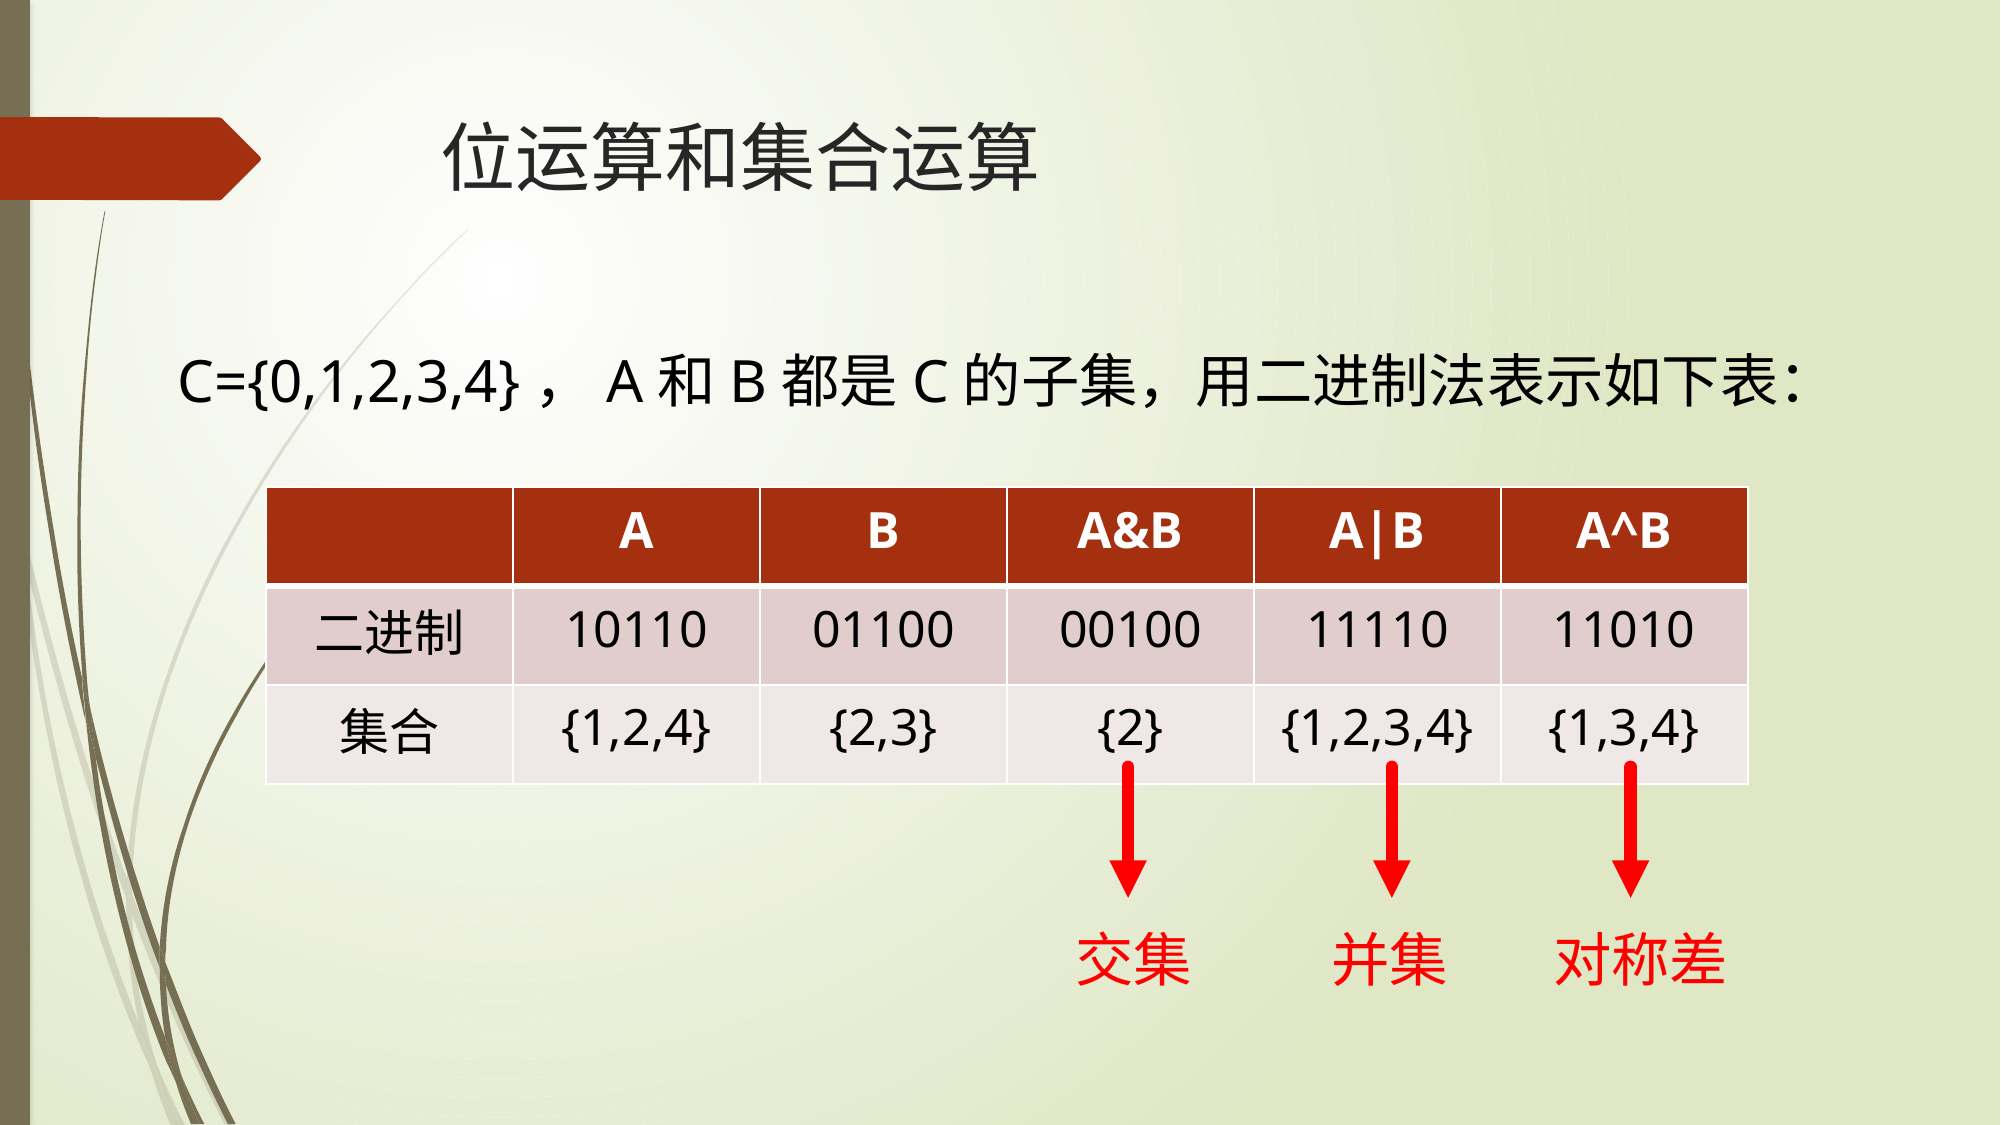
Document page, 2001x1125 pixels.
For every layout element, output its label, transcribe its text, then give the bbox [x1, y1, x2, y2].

table_cell {2} [1008, 686, 1253, 783]
text_box 并集 [1316, 880, 1503, 1007]
title 位运算和集合运算 [425, 102, 1888, 313]
table_header A&B [1008, 488, 1253, 583]
table_cell 01100 [761, 589, 1006, 684]
table_header A^B [1502, 488, 1747, 583]
table_header A [514, 488, 759, 583]
table_cell 集合 [267, 686, 512, 783]
table_cell {1,2,4} [514, 686, 759, 783]
text_box 交集 [1060, 880, 1247, 1007]
table_cell {1,3,4} [1502, 686, 1747, 783]
table_cell 11110 [1255, 589, 1500, 684]
table_cell 10110 [514, 589, 759, 684]
table_cell 11010 [1502, 589, 1747, 684]
text_box C={0,1,2,3,4}，A和B都是C的子集，用二进制法表示如下表： [162, 337, 1852, 422]
table_header [267, 488, 512, 583]
table_header B [761, 488, 1006, 583]
table_cell 二进制 [267, 589, 512, 684]
table_header A|B [1255, 488, 1500, 583]
table_cell {2,3} [761, 686, 1006, 783]
text_box 对称差 [1538, 880, 1774, 1007]
table_cell 00100 [1008, 589, 1253, 684]
table_cell {1,2,3,4} [1255, 686, 1500, 783]
